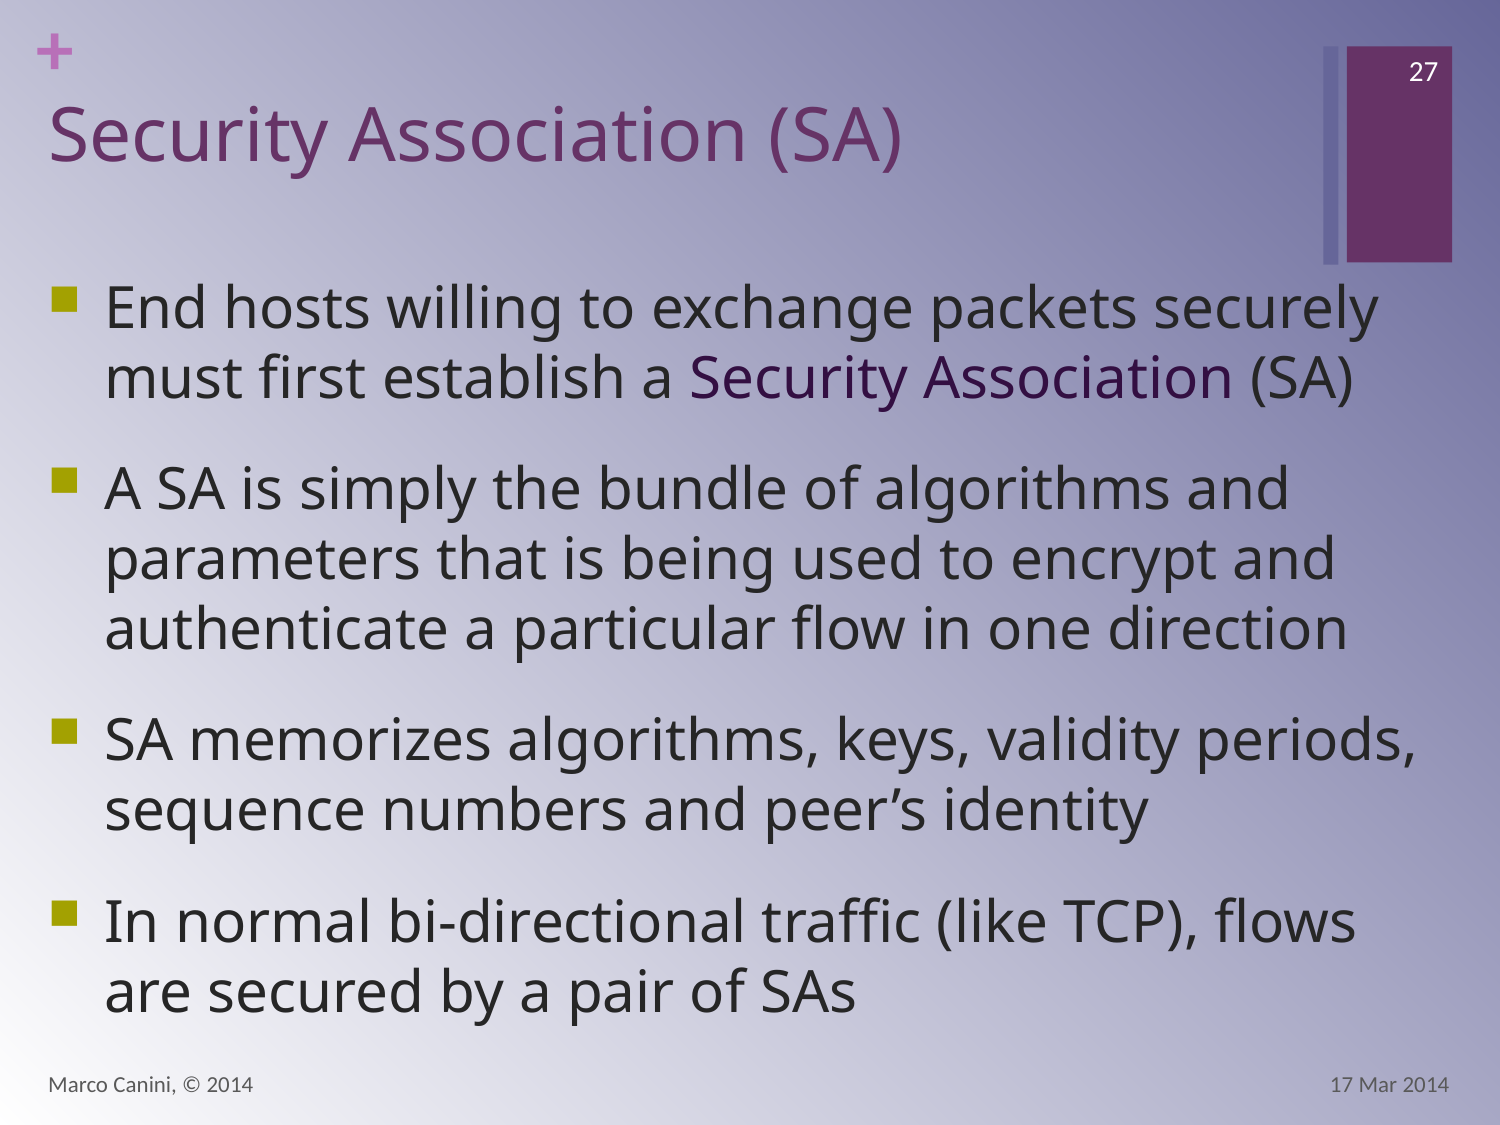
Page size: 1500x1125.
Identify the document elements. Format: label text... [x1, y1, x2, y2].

slide_number 27 [1362, 39, 1454, 100]
list End hosts willing to exchange packets securely must first establish a Security Association (SA) A SA is simply the bundle of algorithms and parameters that is being used to encrypt and authenticate a particular flow in one direction SA memorizes algorithms, keys, validity periods, sequence numbers and peer’s identity In normal bi-directional traffic (like TCP), flows are secured by a pair of SAs [33, 262, 1465, 1054]
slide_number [1114, 1053, 1465, 1114]
footer Marco Canini, © 2014 [33, 1054, 1038, 1114]
title Security Association (SA) [33, 79, 1322, 262]
